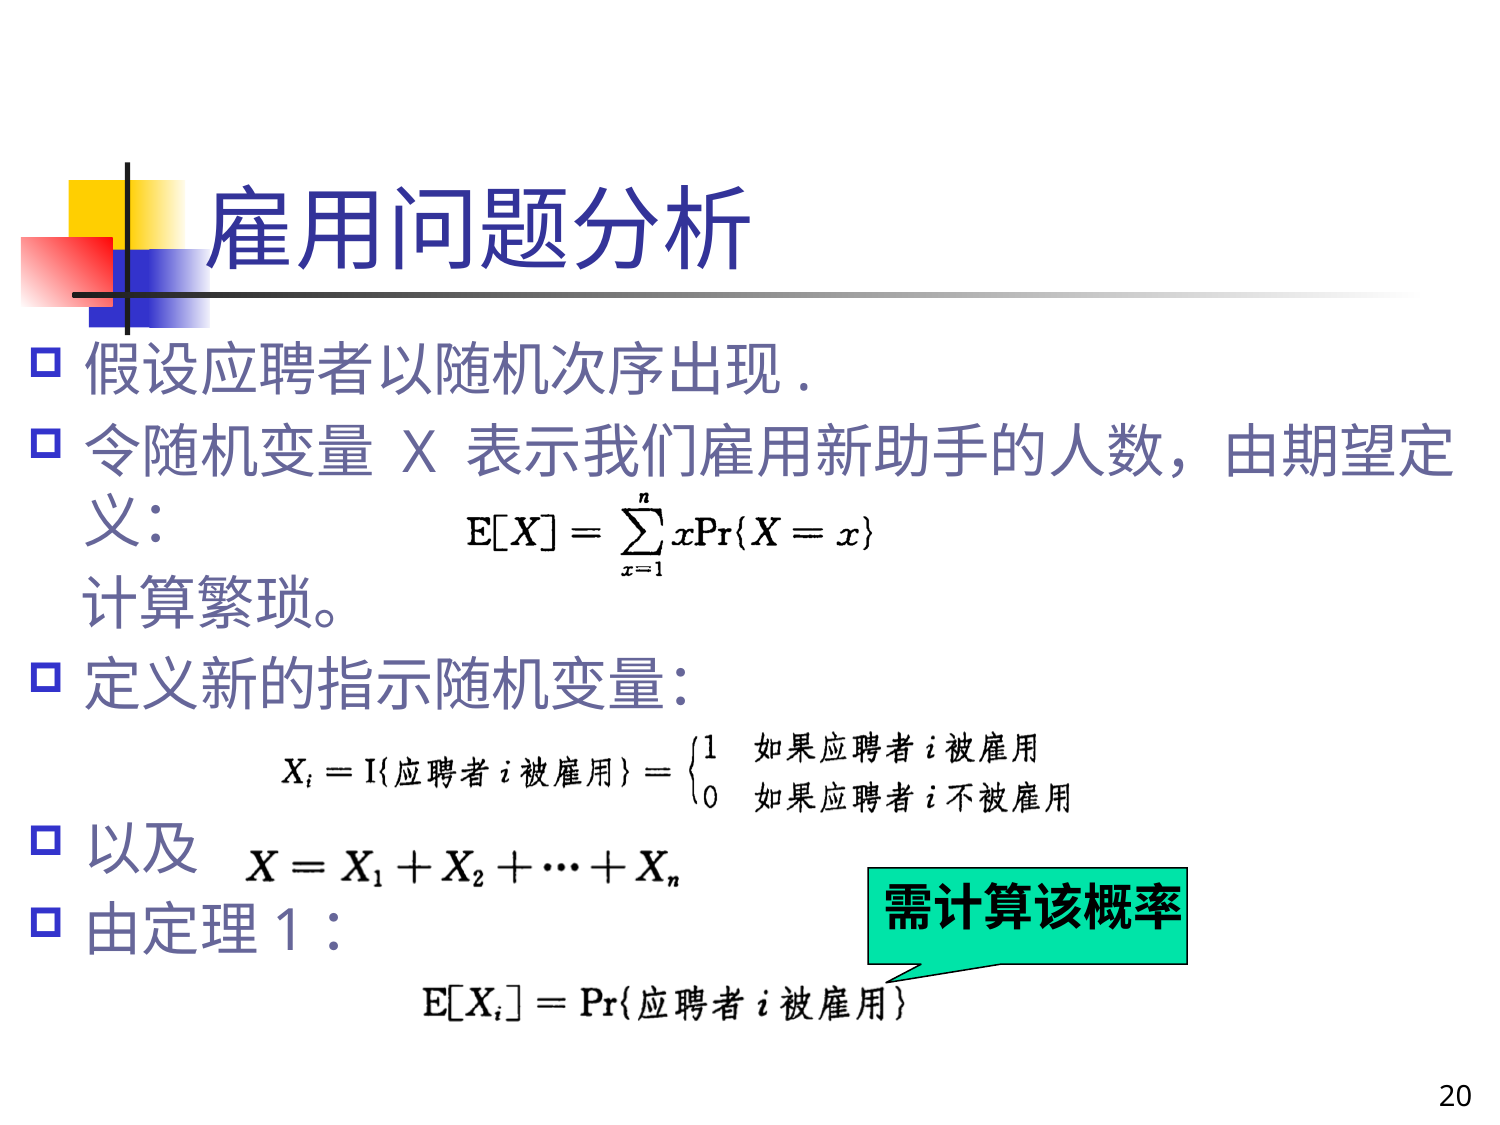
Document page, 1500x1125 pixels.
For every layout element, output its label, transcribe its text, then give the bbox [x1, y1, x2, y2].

picture [410, 975, 913, 1031]
list 假设应聘者以随机次序出现. 令随机变量 X 表示我们雇用新助手的人数，由期望定义： 计算繁琐。 定义新的指示随机变量： 以及 由定理1： [12, 324, 1482, 1032]
slide_number 20 [1174, 1049, 1488, 1125]
text_box 需计算该概率 [868, 867, 1188, 978]
picture [229, 837, 693, 903]
picture [252, 727, 1095, 832]
picture [442, 491, 881, 579]
title 雇用问题分析 [188, 101, 1468, 289]
